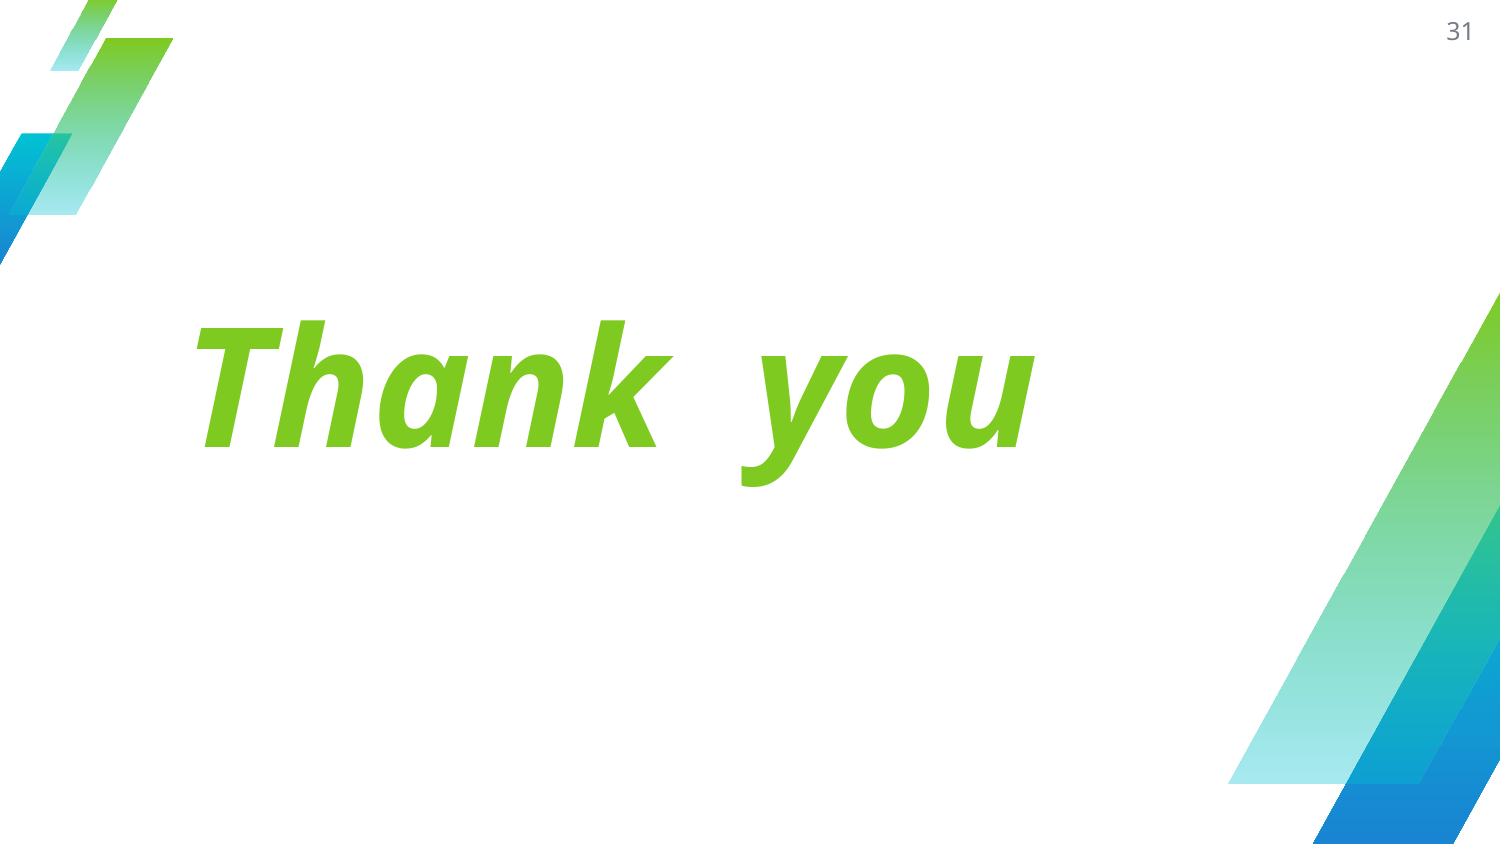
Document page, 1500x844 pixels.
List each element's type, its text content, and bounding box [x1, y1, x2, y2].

title Thank you [183, 298, 1276, 489]
slide_number 31 [1403, 0, 1475, 65]
